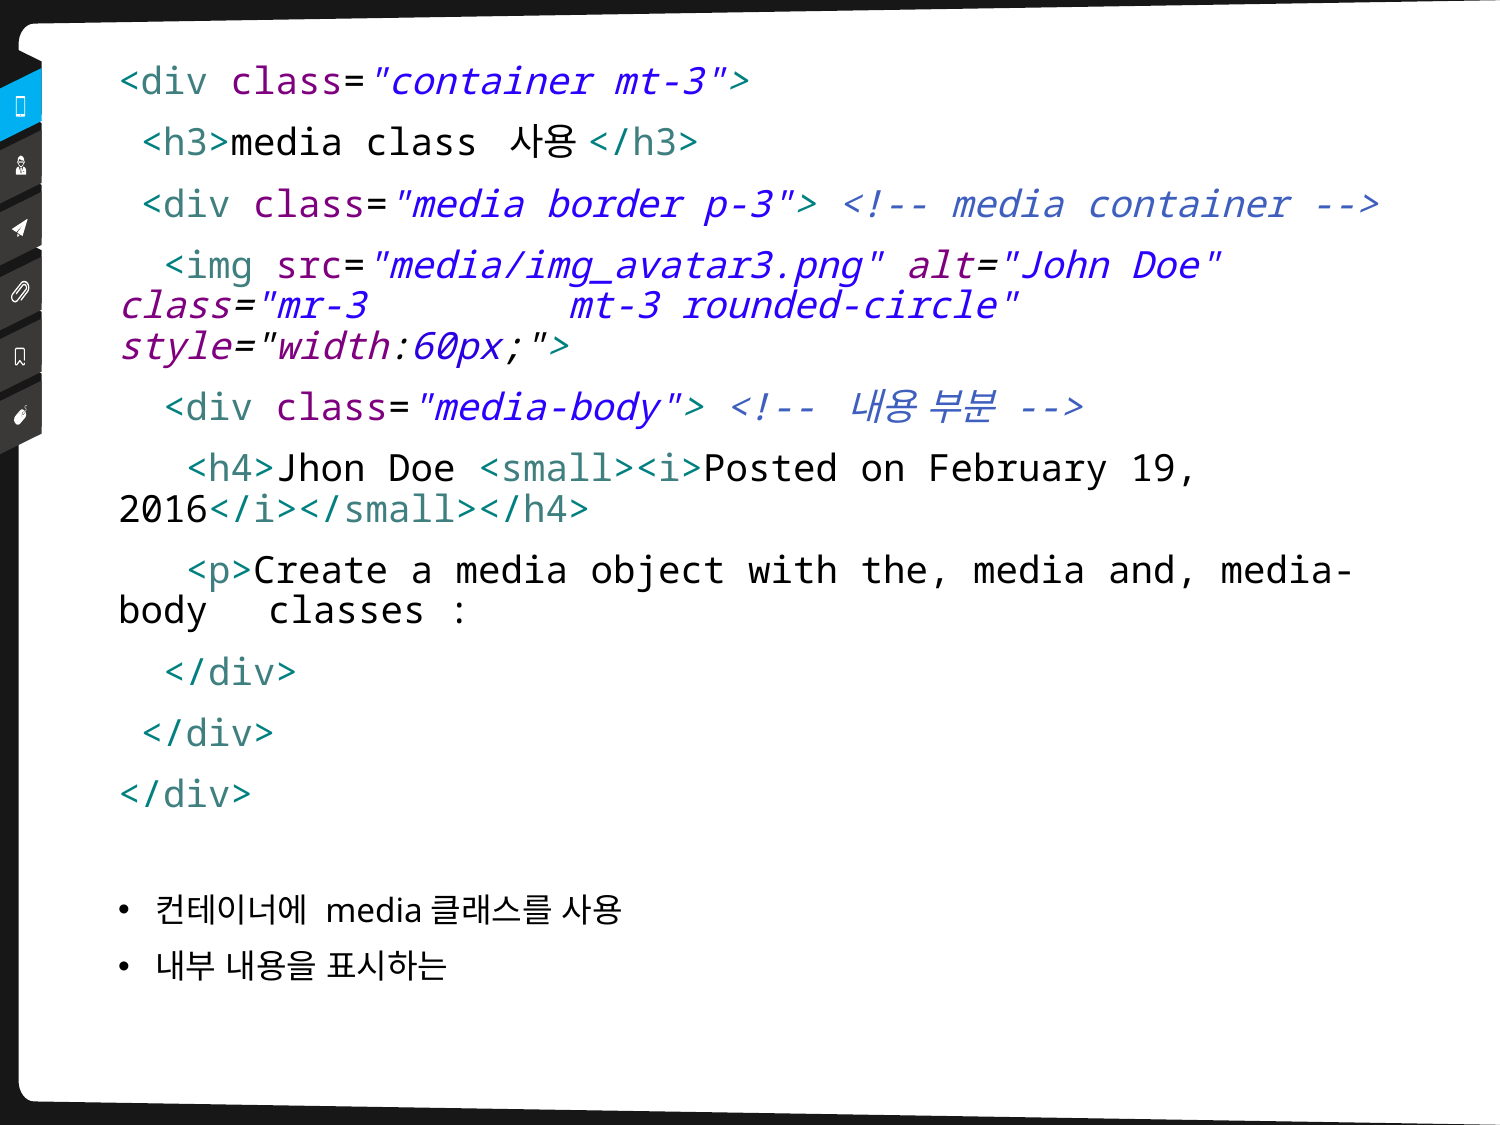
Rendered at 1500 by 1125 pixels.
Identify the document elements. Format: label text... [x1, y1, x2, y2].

list <div class="container mt-3"> <h3>media class 사용</h3> <div class="media border p-3"> <!-- media container --> <img src="media/img_avatar3.png" alt="John Doe" class="mr-3 mt-3 rounded-circle" style="width:60px;"> <div class="media-body"> <!-- 내용 부분 --> <h4>Jhon Doe <small><i>Posted on February 19, 2016</i></small></h4> <p>Create a media object with the, media and, media-body classes : </div> </div> </div> 컨테이너에 media클래스를 사용 내부 내용을 표시하는 [103, 54, 1397, 1014]
